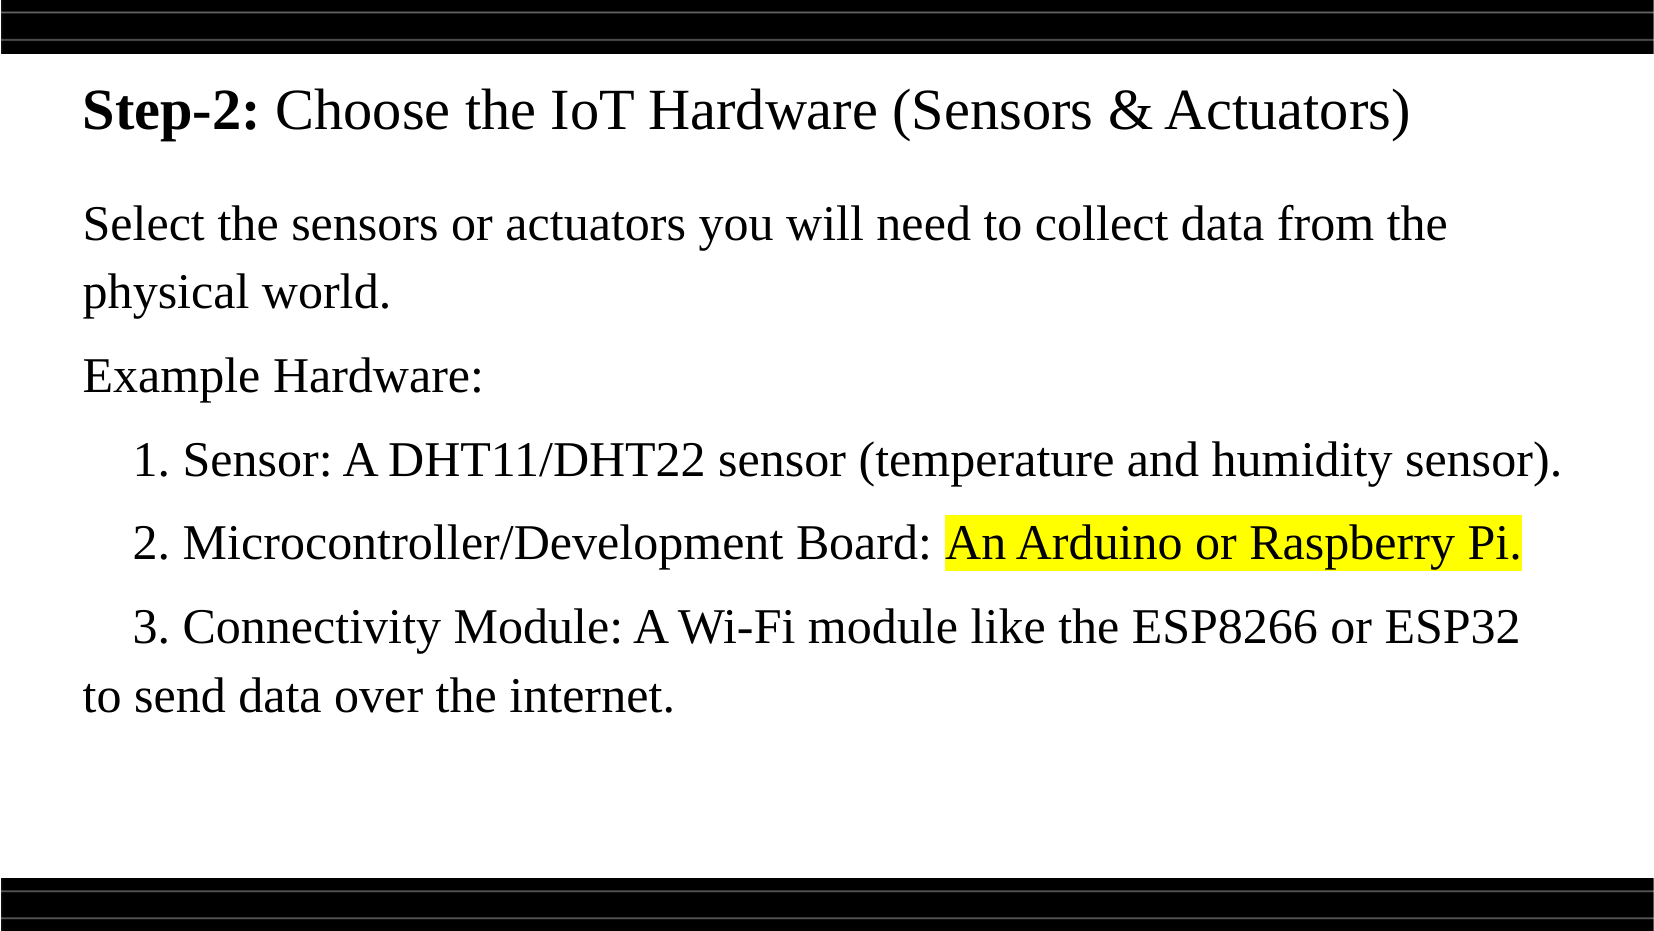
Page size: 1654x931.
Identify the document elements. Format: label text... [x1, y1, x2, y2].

list Select the sensors or actuators you will need to collect data from the physical world. Example Hardware: 1. Sensor: A DHT11/DHT22 sensor (temperature and humidity sensor). 2. Microcontroller/Development Board: An Arduino or Raspberry Pi. 3. Connectivity Module: A Wi-Fi module like the ESP8266 or ESP32 to send data over the internet. [82, 181, 1571, 851]
picture [1, 0, 1654, 54]
title Step-2: Choose the IoT Hardware (Sensors & Actuators) [82, 28, 1571, 181]
picture [1, 878, 1654, 931]
